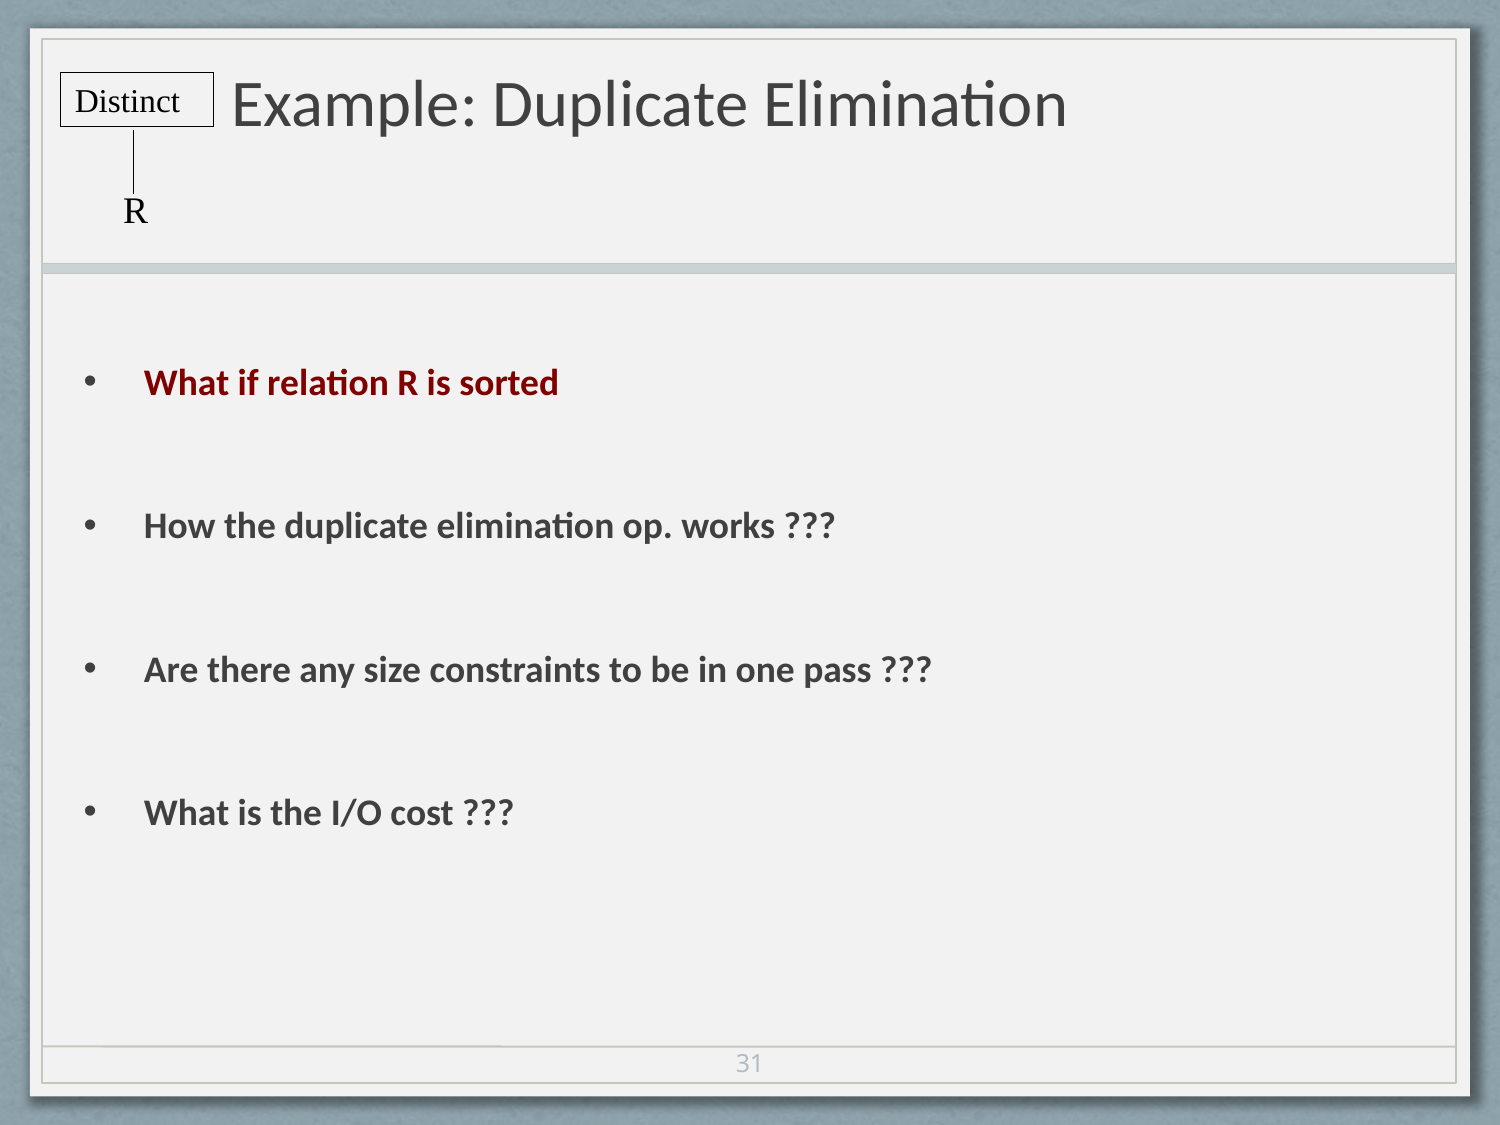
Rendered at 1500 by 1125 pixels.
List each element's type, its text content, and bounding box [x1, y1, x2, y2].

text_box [59, 71, 214, 240]
slide_number 31 [687, 1042, 813, 1088]
list What if relation R is sorted How the duplicate elimination op. works ??? Are there any size constraints to be in one pass ??? What is the I/O cost ??? [68, 355, 1307, 843]
title Example: Duplicate Elimination [99, 0, 1200, 200]
